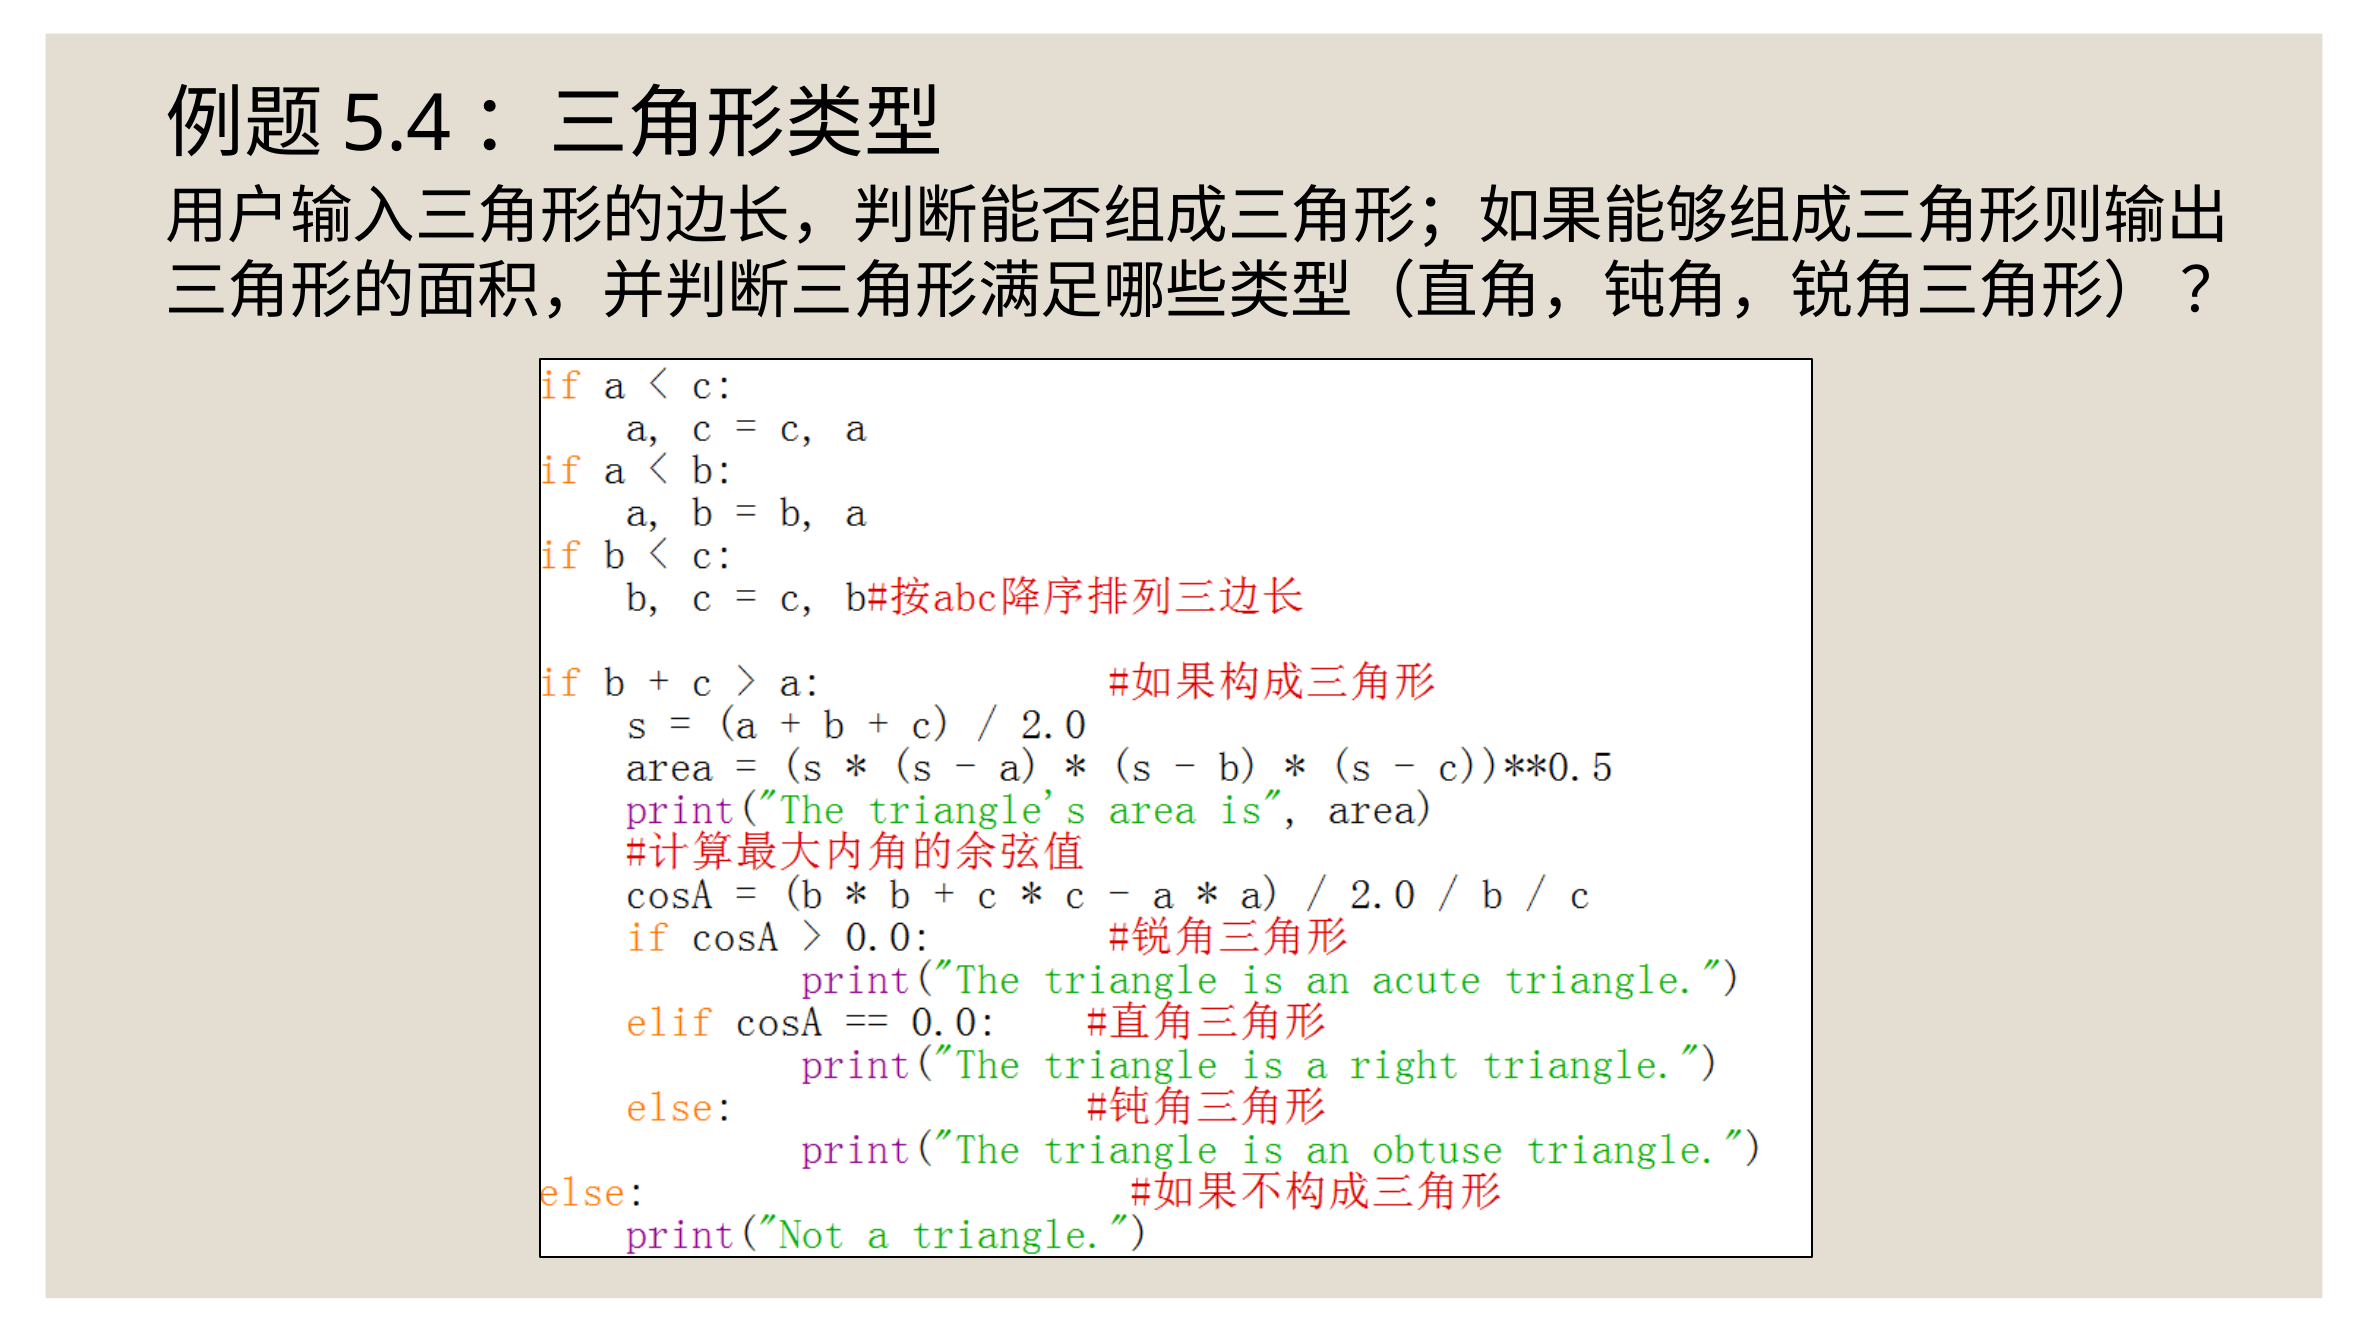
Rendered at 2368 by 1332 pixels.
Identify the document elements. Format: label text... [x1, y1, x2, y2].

picture [541, 359, 1811, 1257]
text_box 例题5.4：三角形类型 用户输入三角形的边长，判断能否组成三角形；如果能够组成三角形则输出三角形的面积，并判断三角形满足哪些类型（直角，钝角，锐角三角形） ？ [127, 62, 2299, 355]
